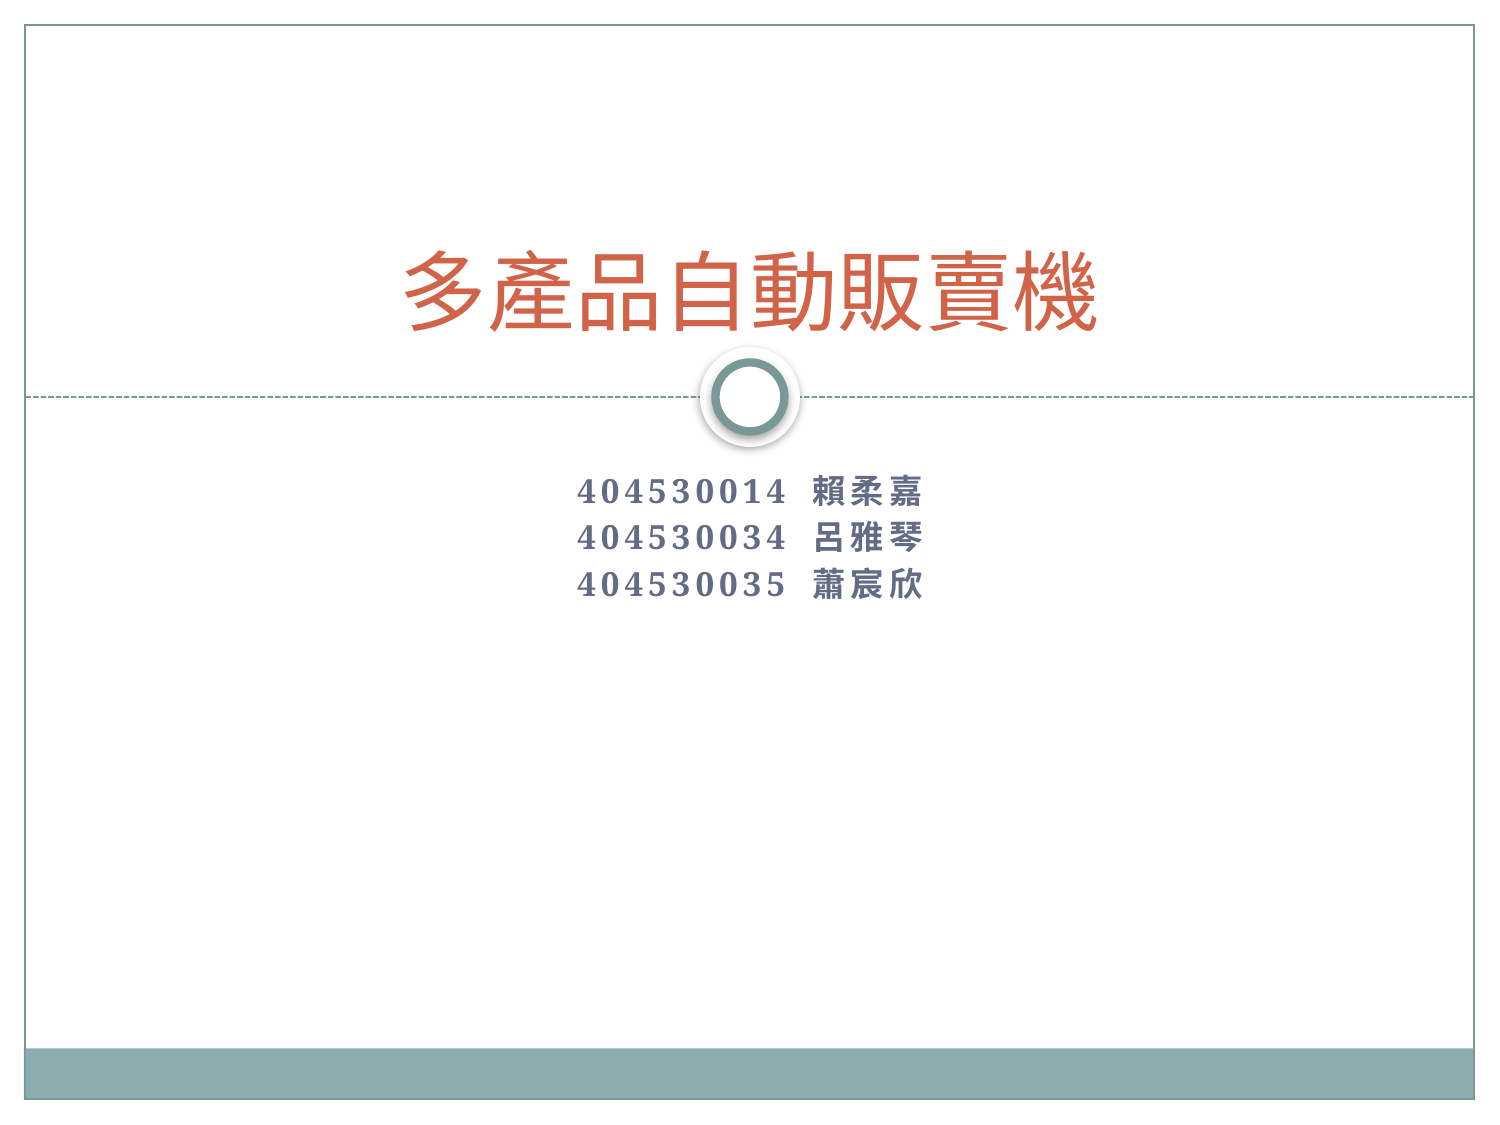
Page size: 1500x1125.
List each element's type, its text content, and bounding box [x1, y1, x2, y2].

title 多產品自動販賣機 [112, 62, 1388, 350]
subtitle 404530014 賴柔嘉 404530034 呂雅琴 404530035 蕭宸欣 [225, 462, 1275, 750]
